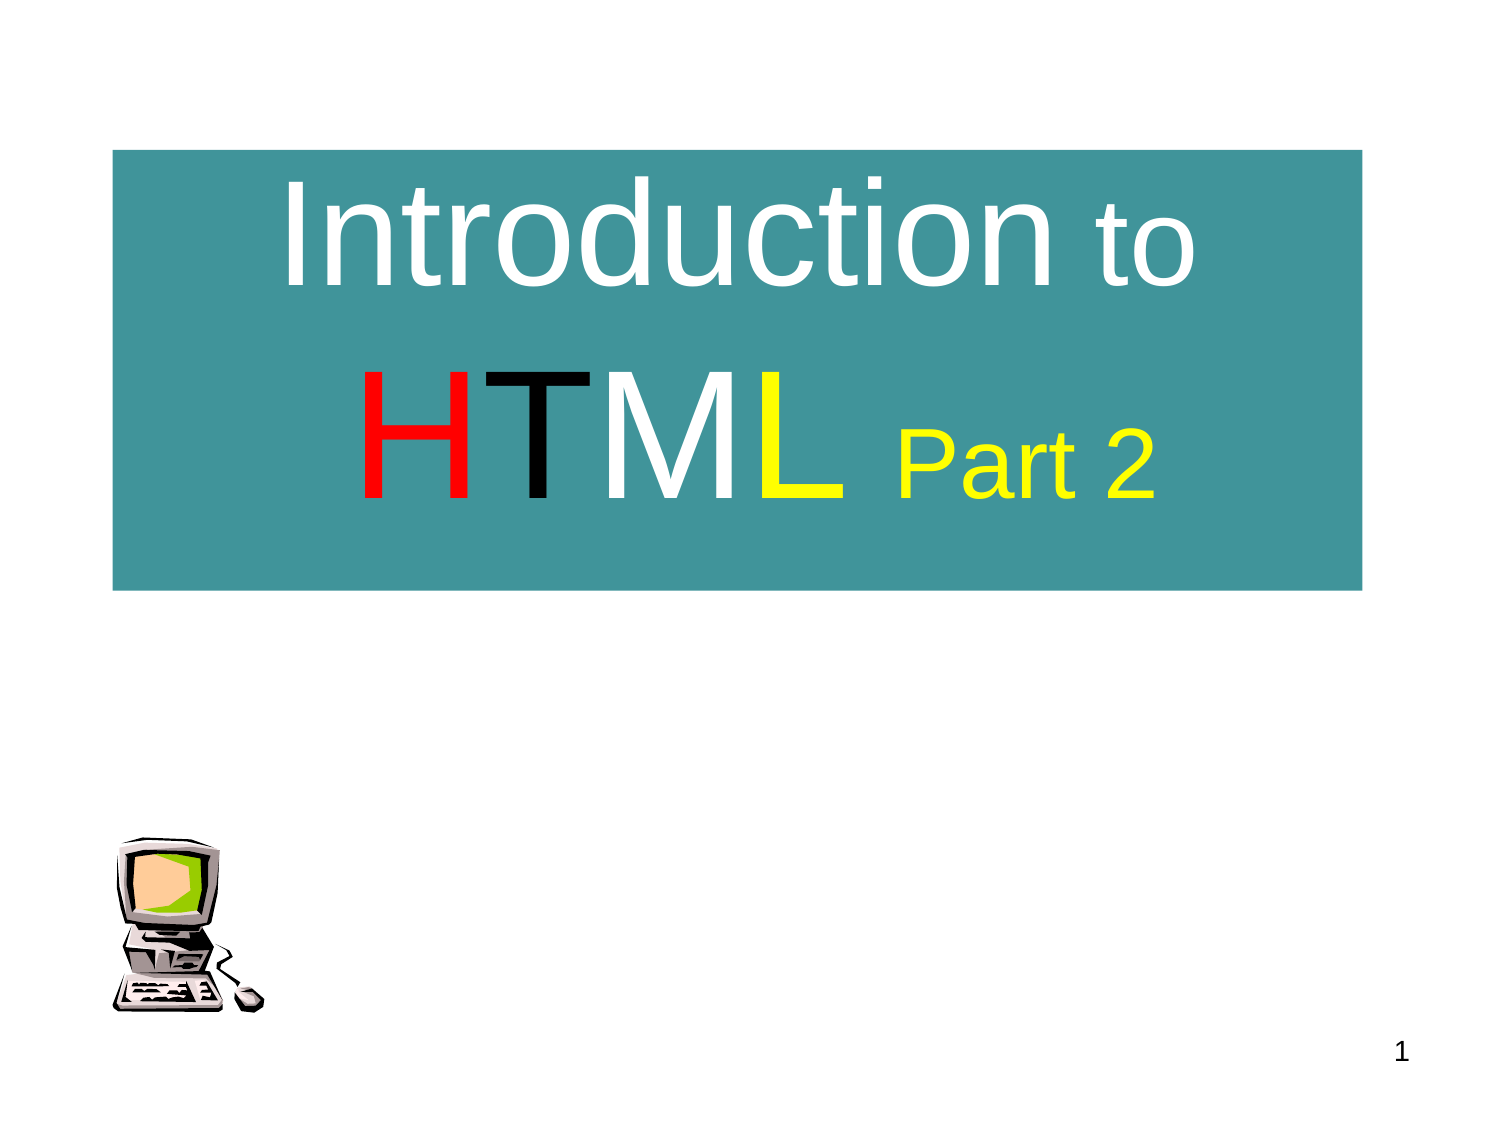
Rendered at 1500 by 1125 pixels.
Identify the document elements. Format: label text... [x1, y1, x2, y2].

title Introduction to HTML Part 2 [112, 149, 1363, 591]
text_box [112, 837, 265, 1013]
slide_number 1 [1074, 1024, 1426, 1103]
